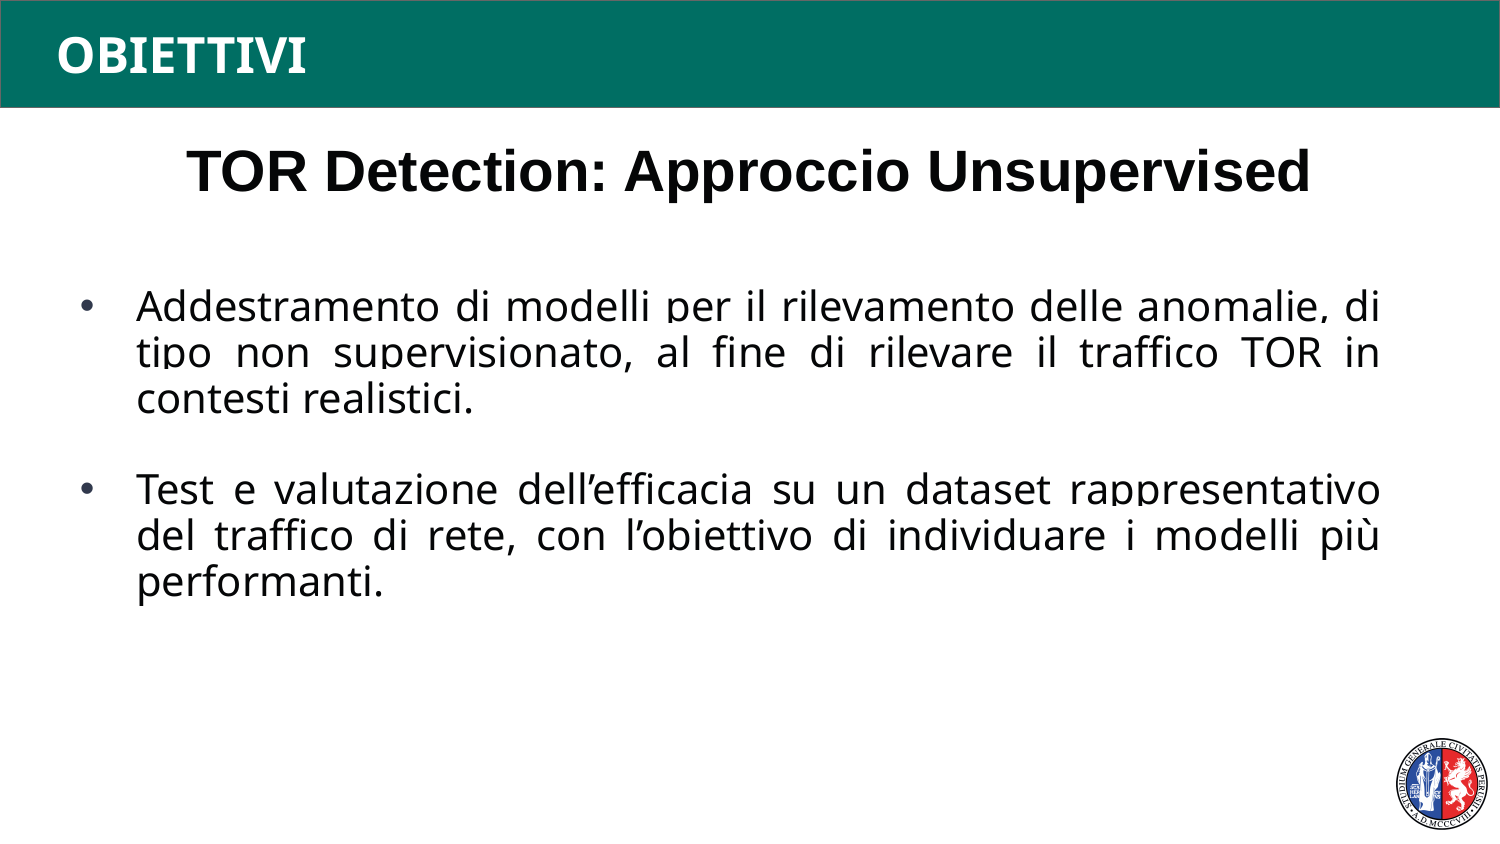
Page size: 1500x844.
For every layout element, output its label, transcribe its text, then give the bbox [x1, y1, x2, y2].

text_box [0, 0, 1500, 108]
picture [1396, 738, 1489, 831]
text_box OBIETTIVI [40, 8, 1471, 99]
text_box TOR Detection: Approccio Unsupervised [126, 117, 1373, 358]
text_box Addestramento di modelli per il rilevamento delle anomalie, di tipo non supervisionato, al fine di rilevare il traffico TOR in contesti realistici. Test e valutazione dell’efficacia su un dataset rappresentativo del traffico di rete, con l’obiettivo di individuare i modelli più performanti. [40, 223, 1397, 620]
